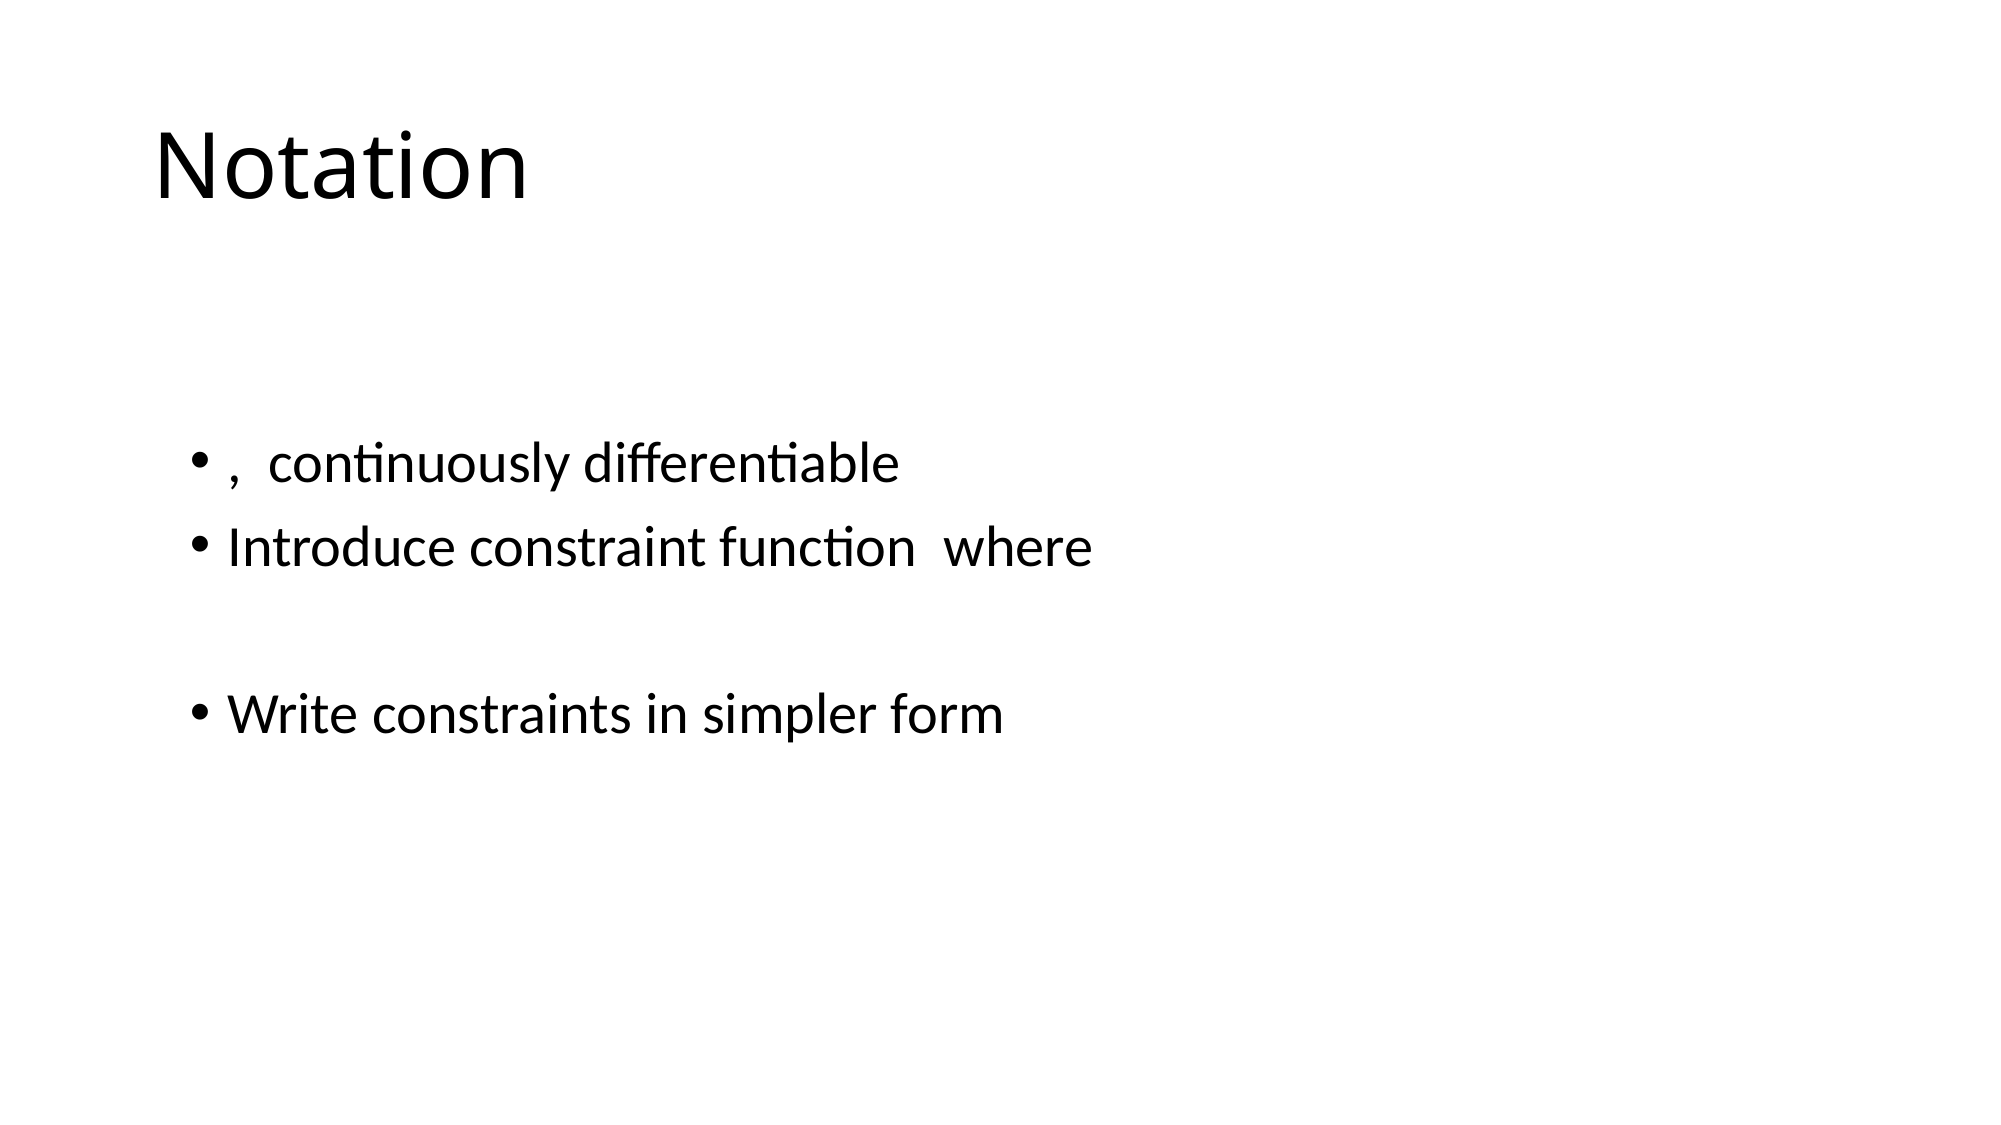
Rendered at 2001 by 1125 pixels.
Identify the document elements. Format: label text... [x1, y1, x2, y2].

title Notation [137, 59, 1863, 278]
